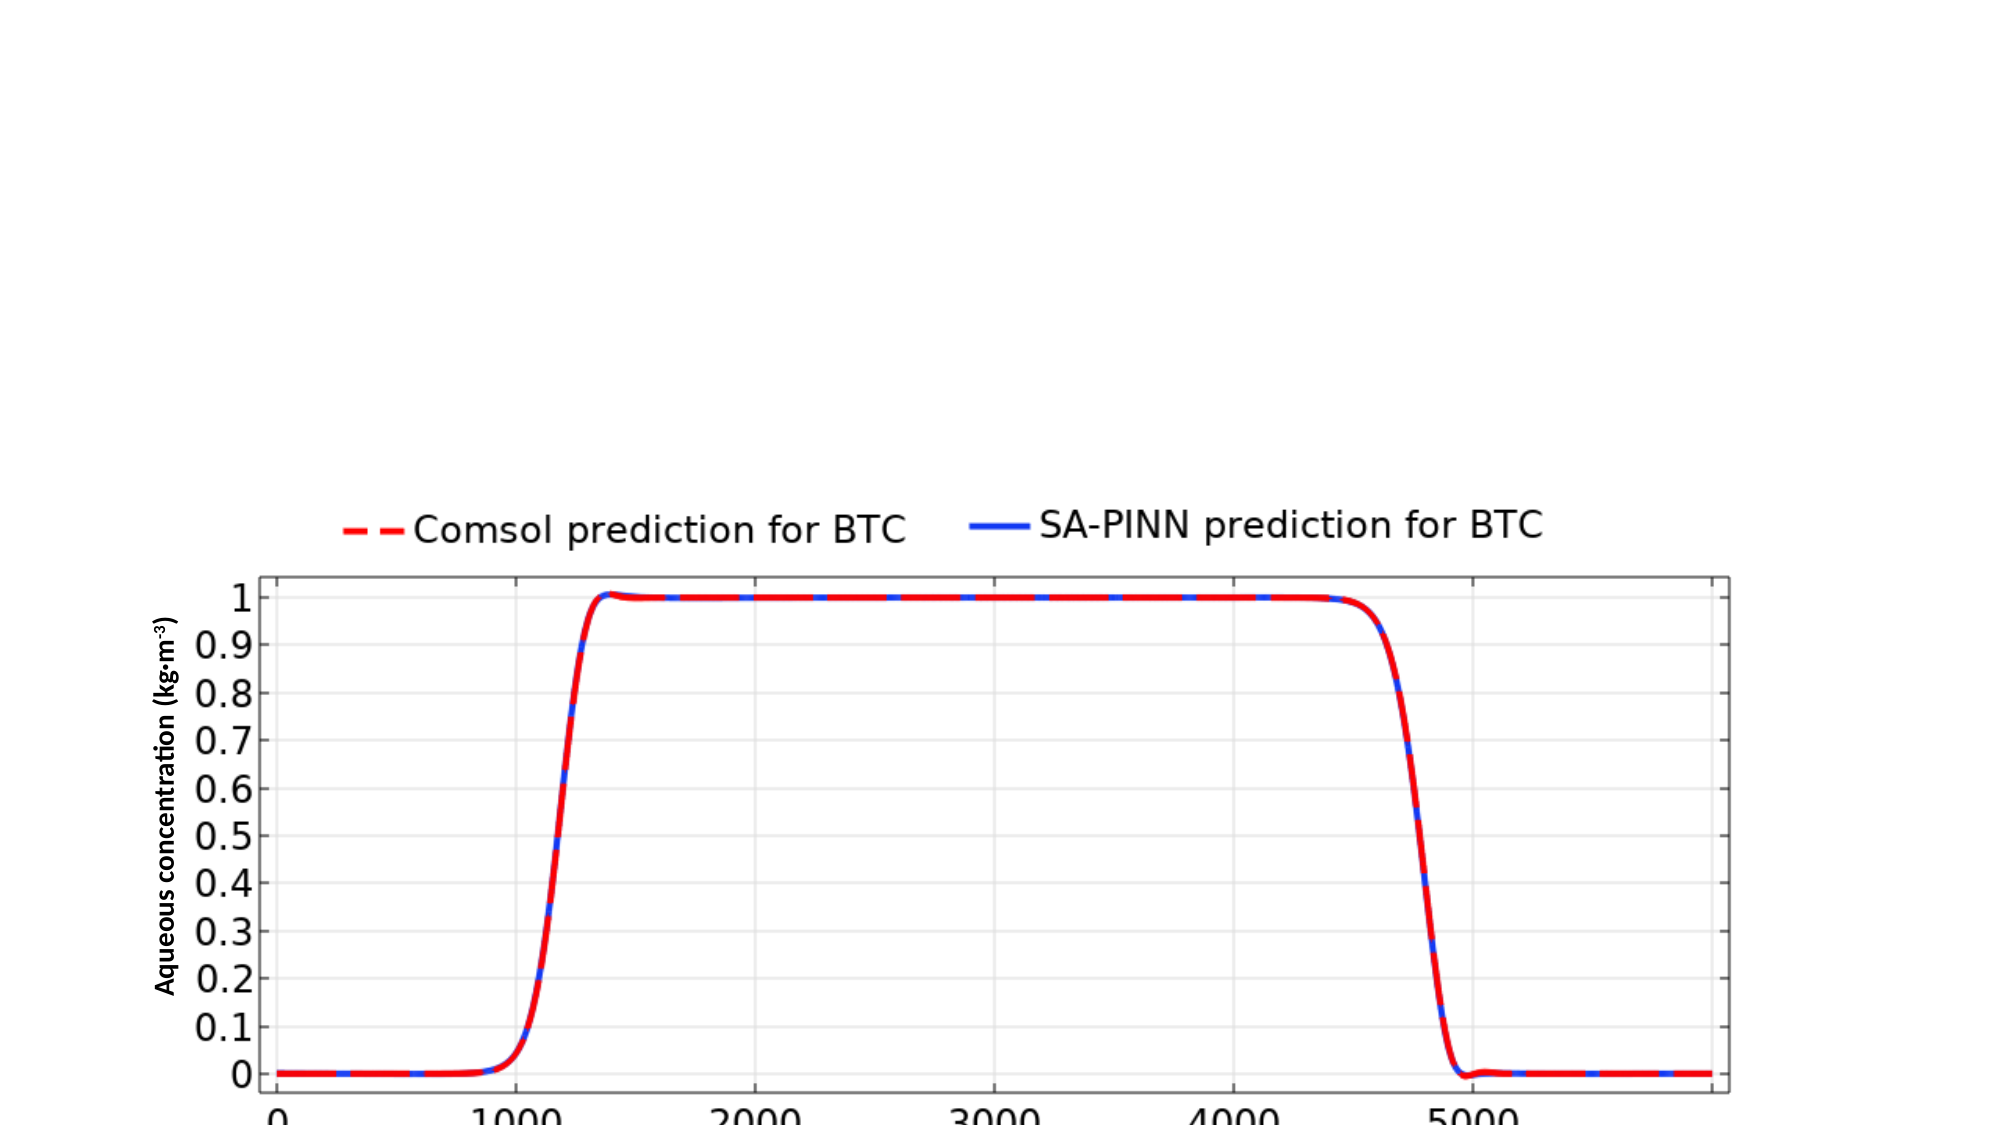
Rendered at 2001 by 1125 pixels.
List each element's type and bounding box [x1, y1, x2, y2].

text_box [137, 433, 1739, 1125]
